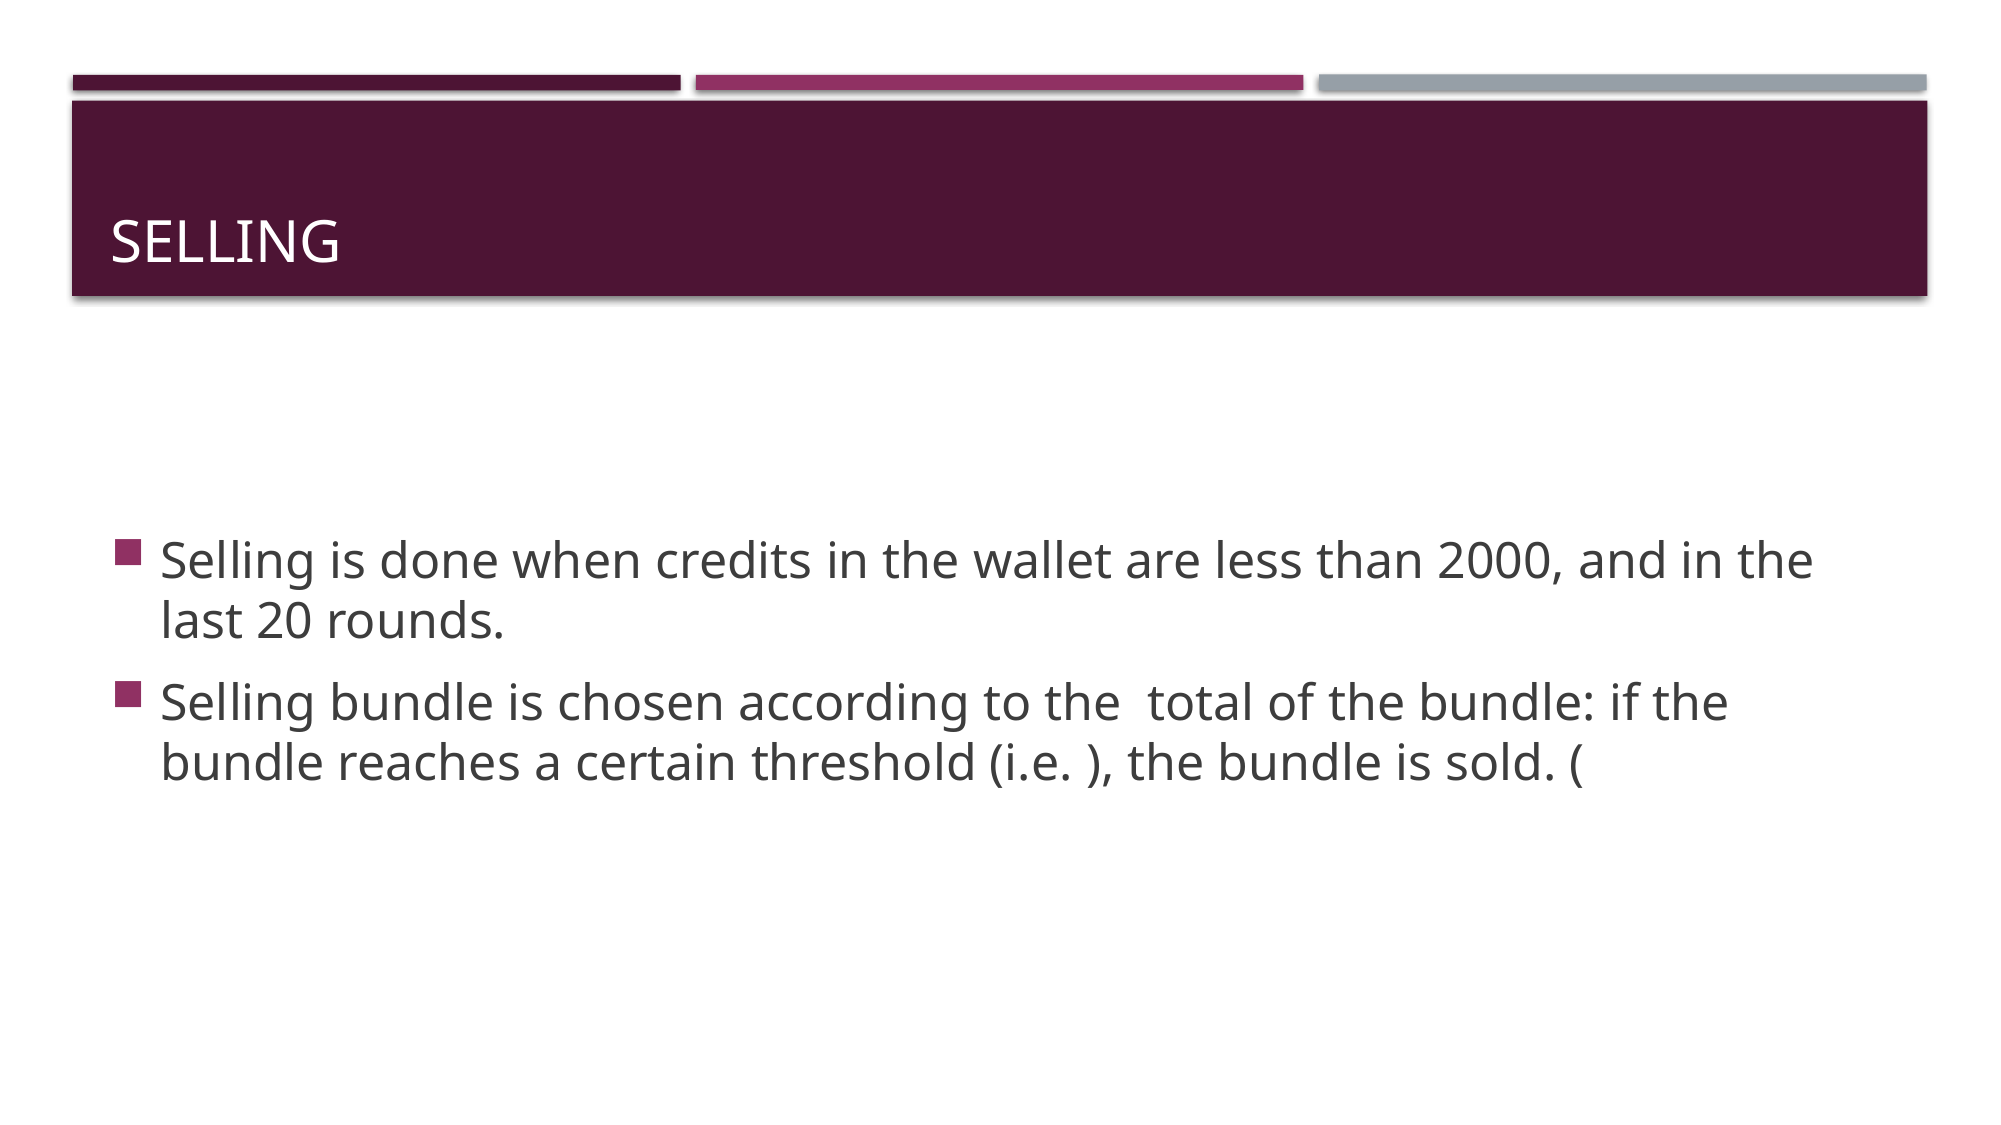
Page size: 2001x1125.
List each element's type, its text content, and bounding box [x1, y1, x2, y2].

title Selling [95, 115, 1905, 282]
